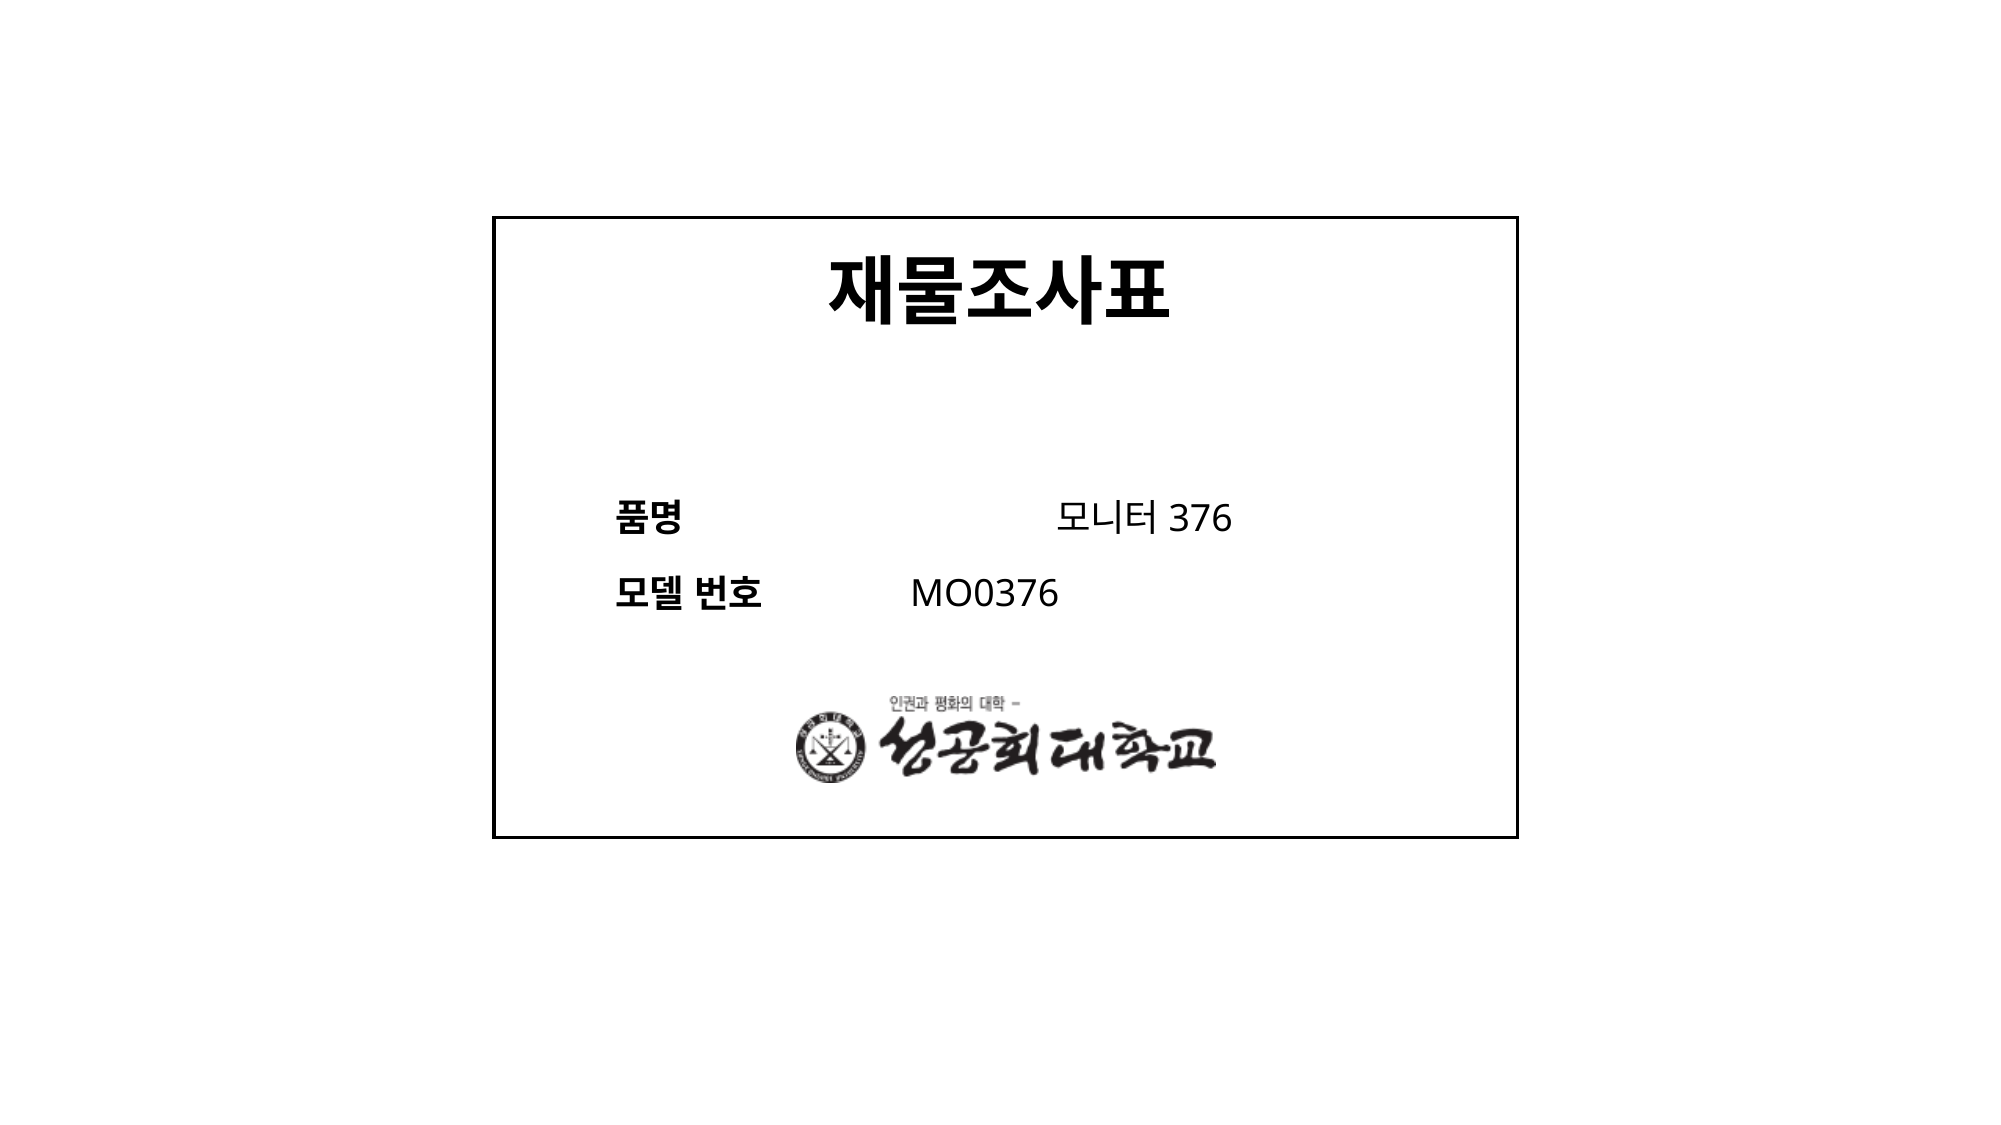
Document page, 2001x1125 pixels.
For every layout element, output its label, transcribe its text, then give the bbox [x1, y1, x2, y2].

text_box 품명 [600, 486, 820, 547]
text_box MO0376 [895, 561, 1394, 622]
text_box 재물조사표 [812, 235, 1188, 341]
text_box [492, 216, 1519, 839]
text_box 모니터376 [1041, 486, 1249, 547]
picture [796, 696, 1216, 784]
text_box 모델 번호 [600, 562, 820, 623]
